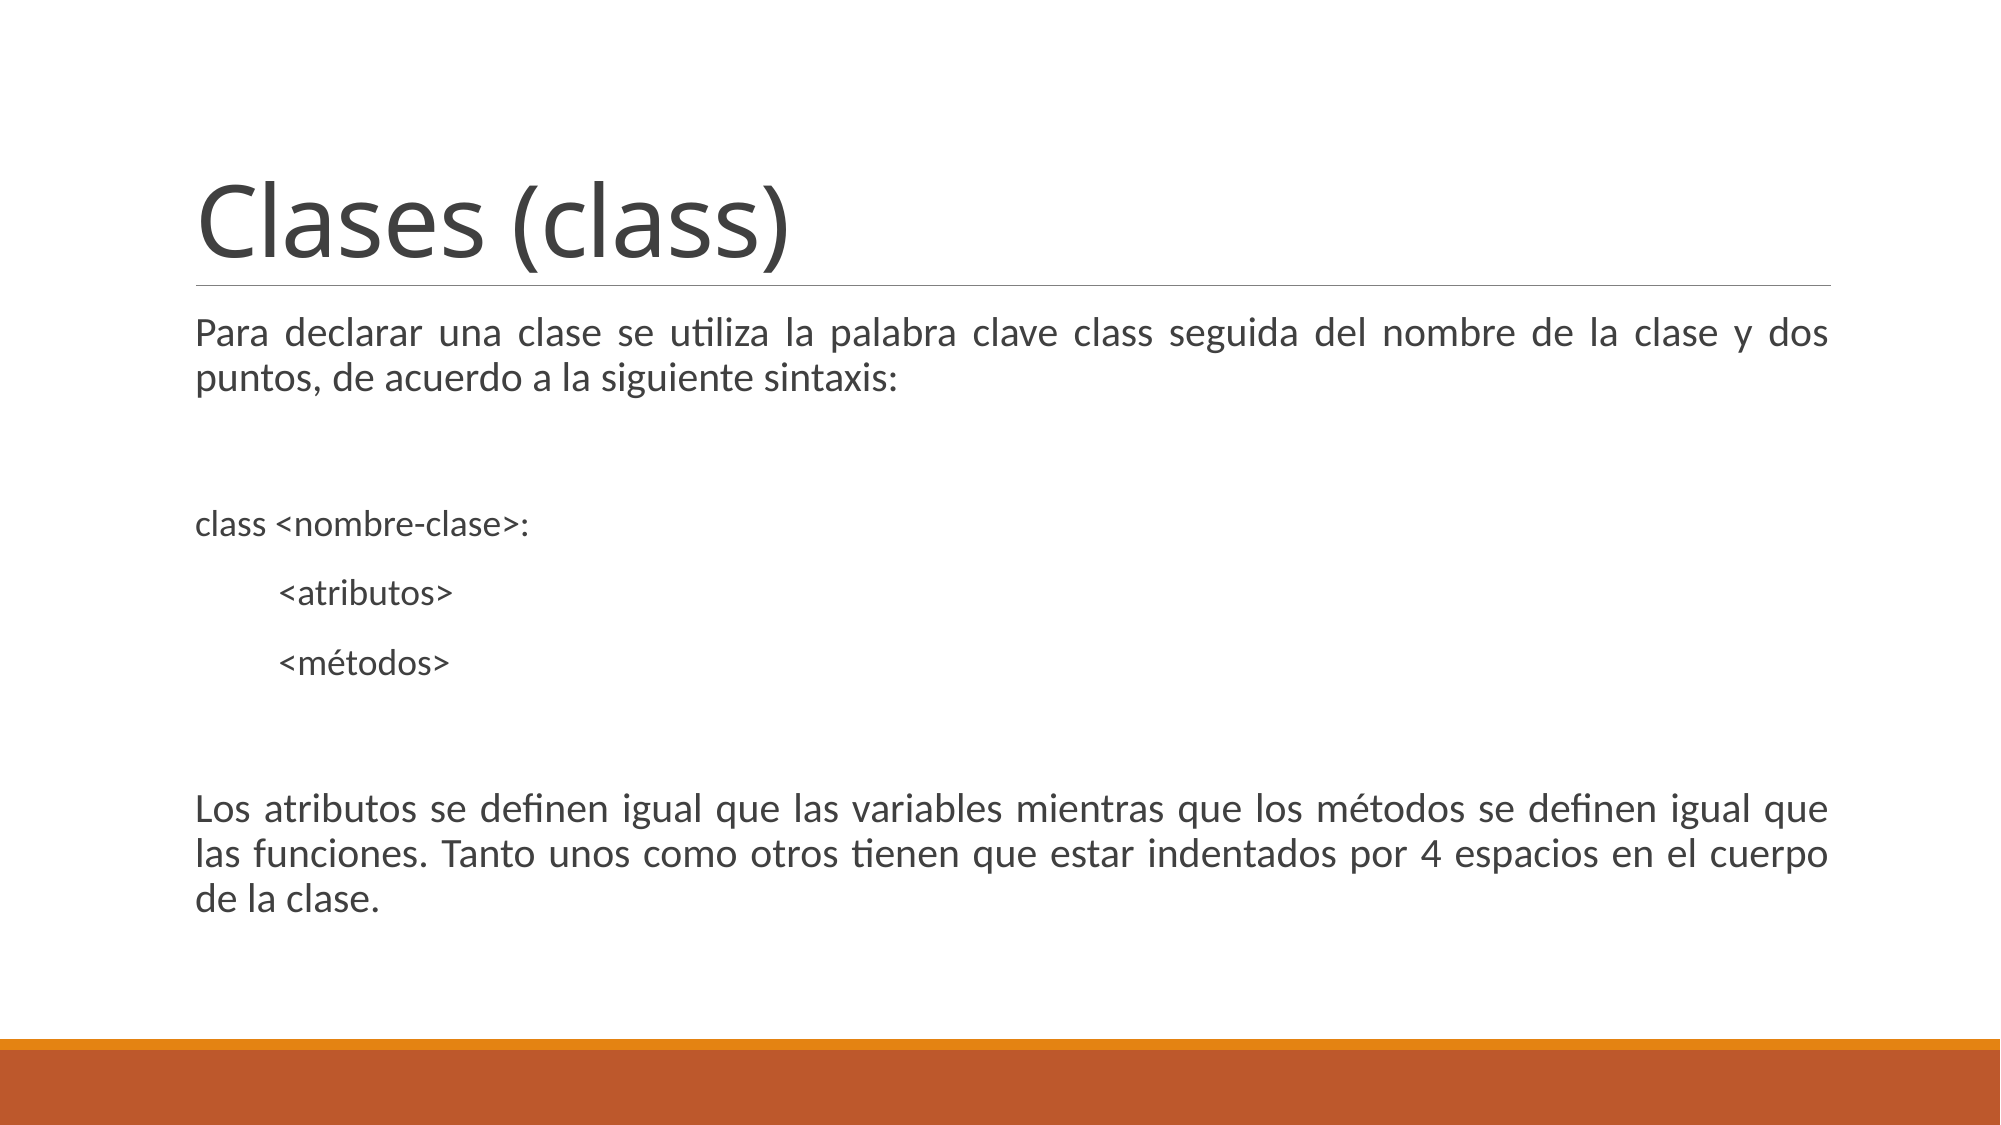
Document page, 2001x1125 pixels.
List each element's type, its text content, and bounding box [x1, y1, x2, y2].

title Clases (class) [180, 47, 1830, 285]
list Para declarar una clase se utiliza la palabra clave class seguida del nombre de la clase y dos puntos, de acuerdo a la siguiente sintaxis: class <nombre-clase>: <atributos> <métodos> Los atributos se definen igual que las variables mientras que los métodos se definen igual que las funciones. Tanto unos como otros tienen que estar indentados por 4 espacios en el cuerpo de la clase. [180, 302, 1830, 963]
